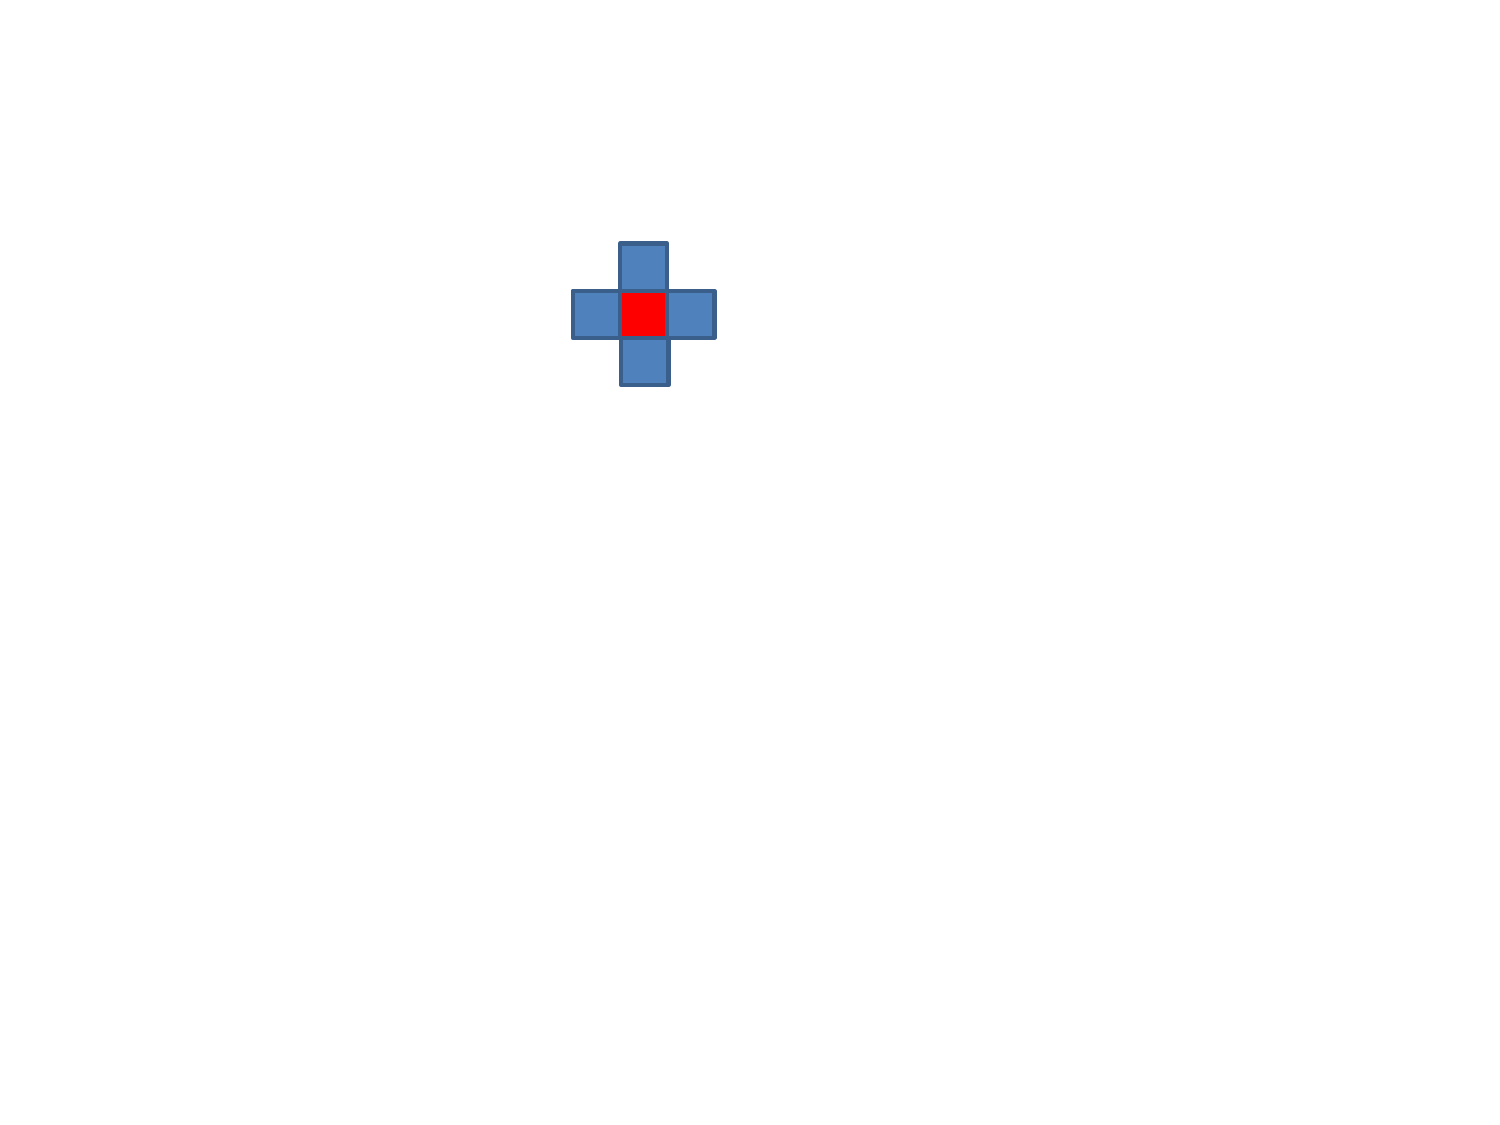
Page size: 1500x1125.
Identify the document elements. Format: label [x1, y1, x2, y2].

text_box [665, 289, 717, 340]
text_box [571, 289, 622, 340]
text_box [619, 336, 671, 387]
text_box [618, 241, 669, 289]
text_box [622, 289, 665, 336]
